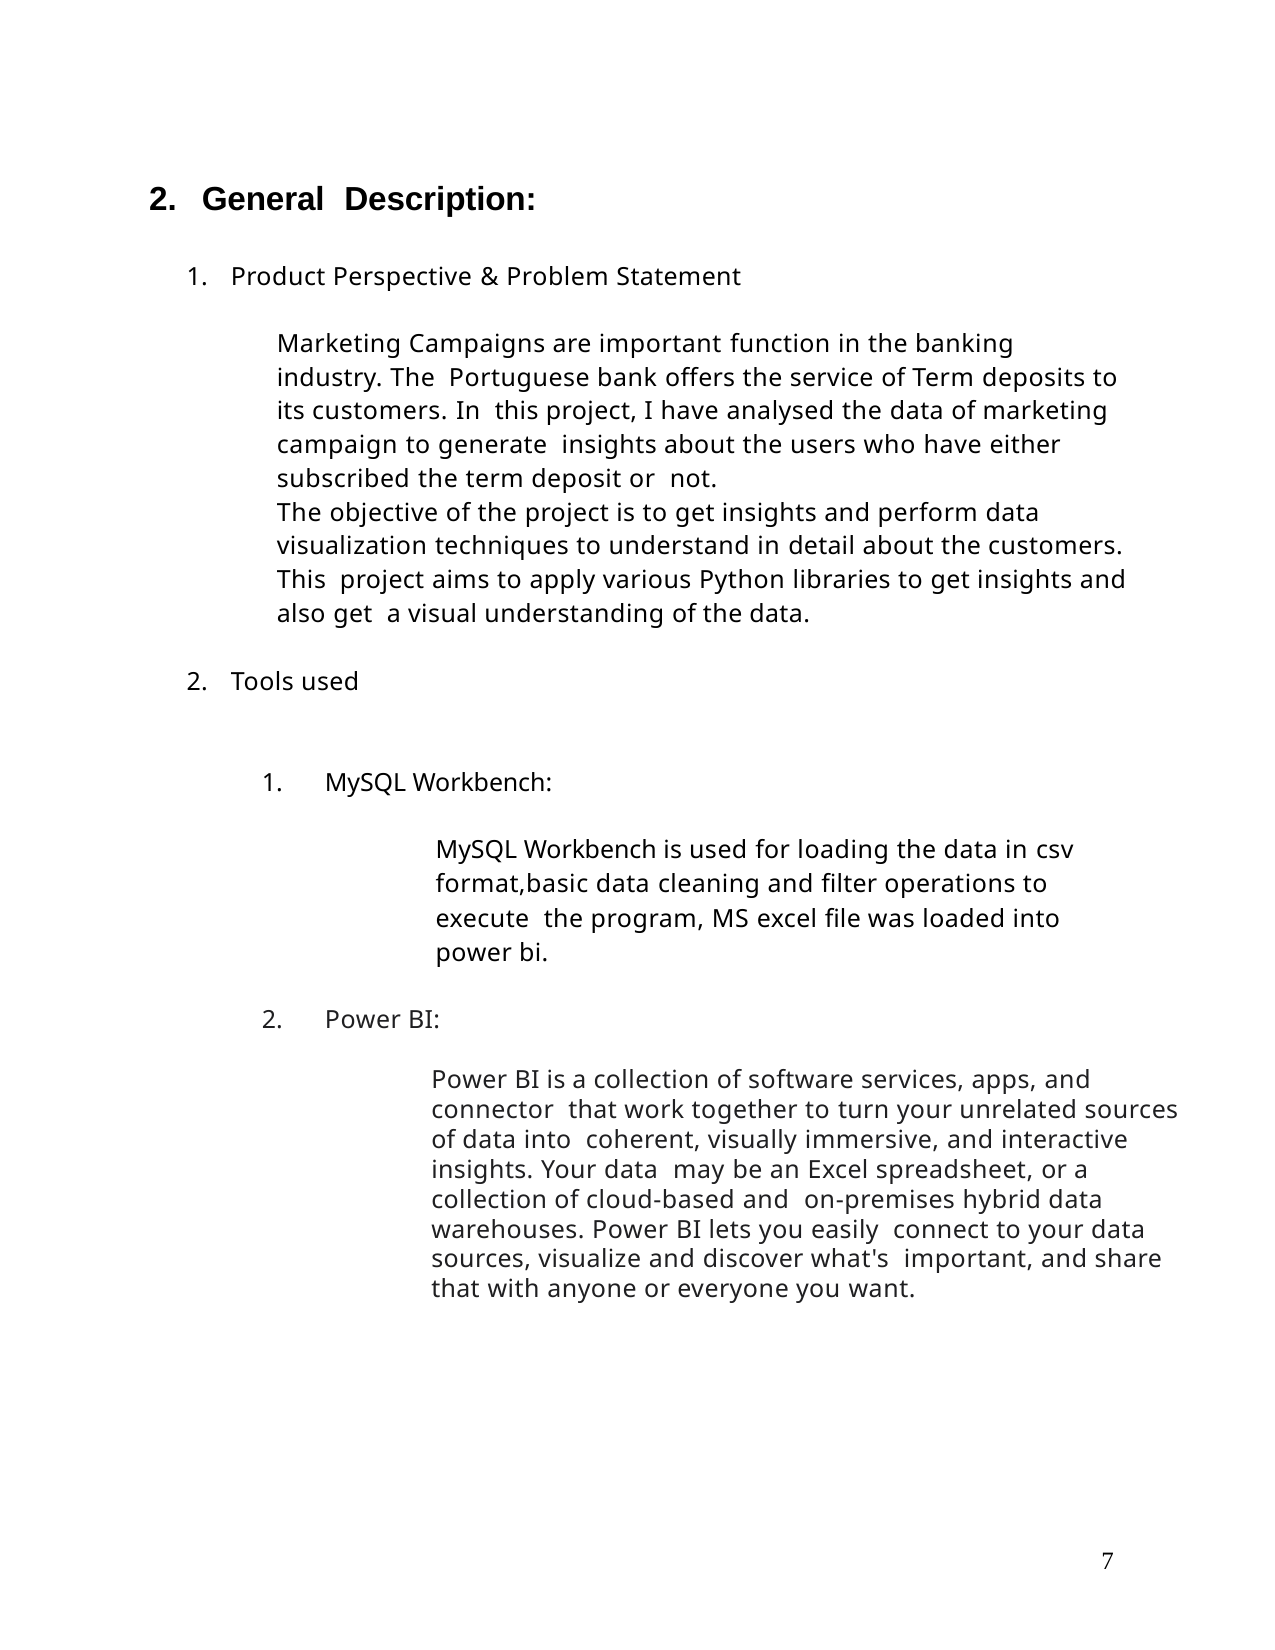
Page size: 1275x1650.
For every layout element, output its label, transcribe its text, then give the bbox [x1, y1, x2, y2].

slide_number 7 [1094, 1545, 1133, 1650]
text_box General Description: Product Perspective & Problem Statement Marketing Campaigns are important function in the banking industry. The Portuguese bank offers the service of Term deposits to its customers. In this project, I have analysed the data of marketing campaign to generate insights about the users who have either subscribed the term deposit or not. The objective of the project is to get insights and perform data visualization techniques to understand in detail about the customers. This project aims to apply various Python libraries to get insights and also get a visual understanding of the data. Tools used MySQL Workbench: MySQL Workbench is used for loading the data in csv format,basic data cleaning and filter operations to execute the program, MS excel file was loaded into power bi. Power BI: Power BI is a collection of software services, apps, and connector that work together to turn your unrelated sources of data into coherent, visually immersive, and interactive insights. Your data may be an Excel spreadsheet, or a collection of cloud-based and on-premises hybrid data warehouses. Power BI lets you easily connect to your data sources, visualize and discover what's important, and share that with anyone or everyone you want. [147, 175, 1189, 1303]
